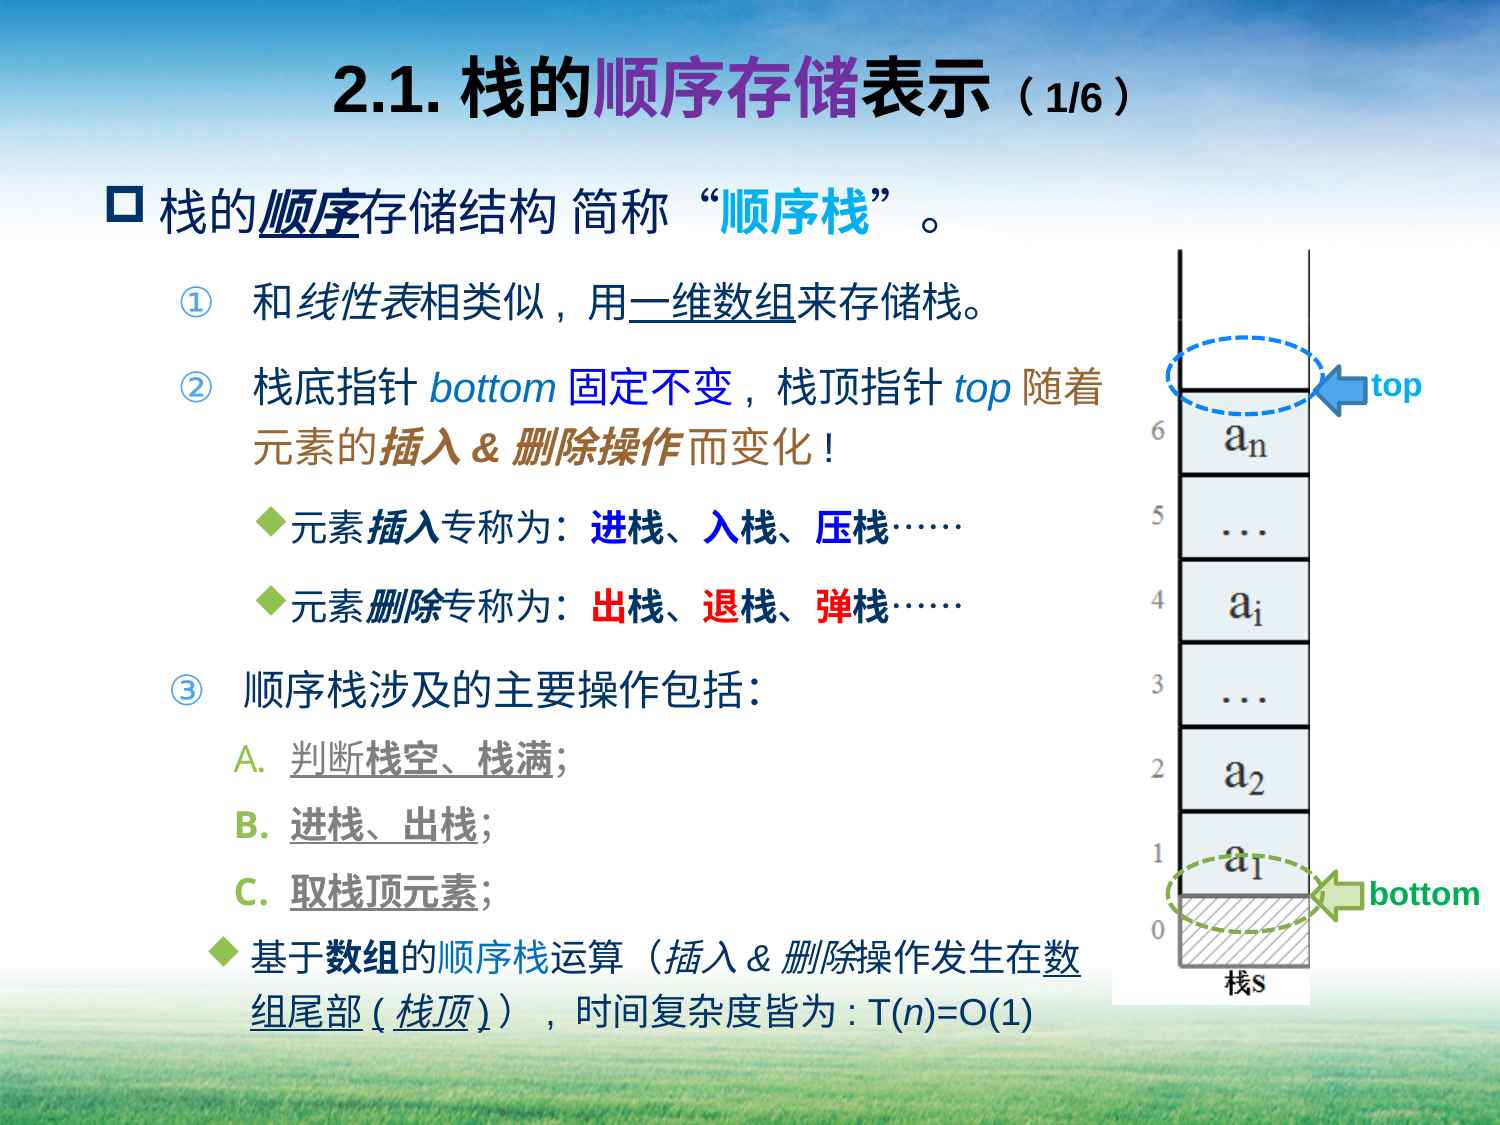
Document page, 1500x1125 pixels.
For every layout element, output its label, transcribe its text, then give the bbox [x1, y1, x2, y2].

picture [0, 0, 1500, 1125]
text_box [1316, 364, 1356, 418]
title 2.1.栈的顺序存储表示（1/6） [162, 45, 1325, 126]
list 栈的顺序存储结构 简称“顺序栈”。 和线性表相类似, 用一维数组来存储栈。 栈底指针bottom固定不变, 栈顶指针top随着元素的插入&删除操作 而变化! 元素插入专称为：进栈、入栈、压栈…… 元素删除专称为：出栈、退栈、弹栈…… 顺序栈涉及的主要操作包括： 判断栈空、栈满； 进栈、出栈； 取栈顶元素； 基于数组的顺序栈运算（插入&删除操作发生在数组尾部(栈顶)）, 时间复杂度皆为: T(n)=O(1) [87, 160, 1125, 1050]
text_box [1313, 874, 1325, 916]
text_box top [1356, 355, 1438, 411]
text_box bottom [1354, 864, 1497, 919]
text_box [1313, 357, 1325, 398]
text_box [1319, 869, 1354, 923]
